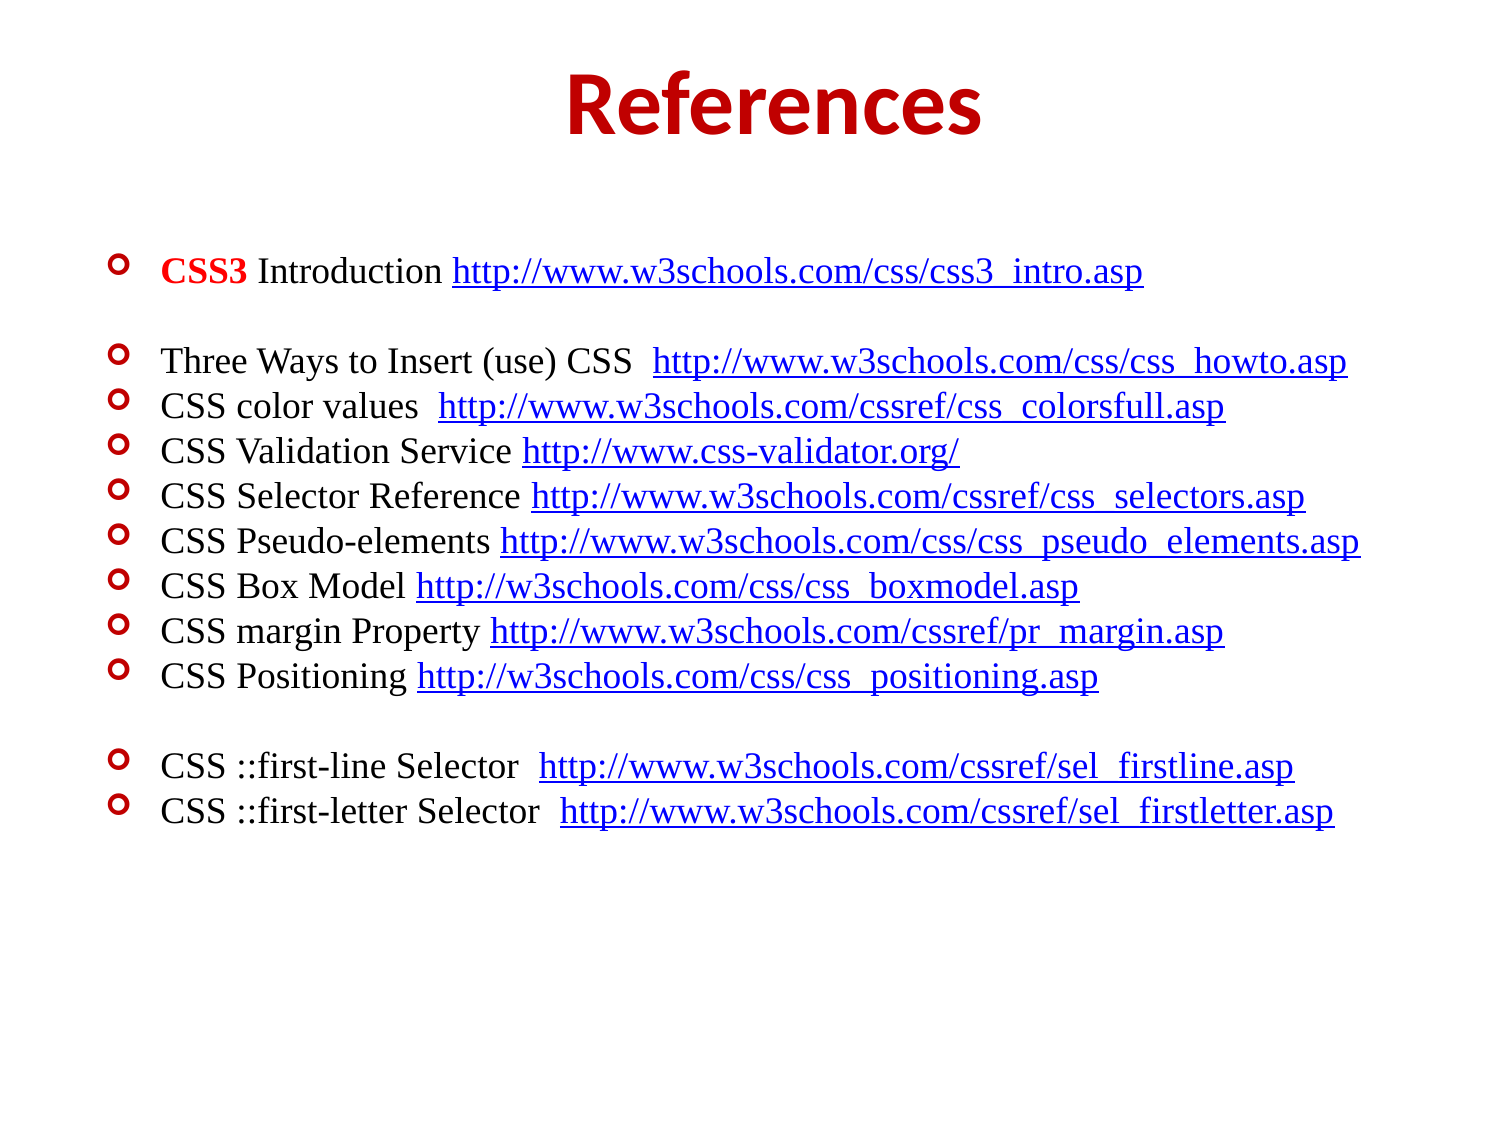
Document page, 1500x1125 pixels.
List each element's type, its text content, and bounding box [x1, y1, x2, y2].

text_box References [82, 42, 1468, 153]
text_box CSS3 Introduction http://www.w3schools.com/css/css3_intro.asp Three Ways to Insert (use) CSS http://www.w3schools.com/css/css_howto.asp CSS color values http://www.w3schools.com/cssref/css_colorsfull.asp CSS Validation Service http://www.css-validator.org/ CSS Selector Reference http://www.w3schools.com/cssref/css_selectors.asp CSS Pseudo-elements http://www.w3schools.com/css/css_pseudo_elements.asp CSS Box Model http://w3schools.com/css/css_boxmodel.asp CSS margin Property http://www.w3schools.com/cssref/pr_margin.asp CSS Positioning http://w3schools.com/css/css_positioning.asp CSS ::first-line Selector http://www.w3schools.com/cssref/sel_firstline.asp CSS ::first-letter Selector http://www.w3schools.com/cssref/sel_firstletter.asp [105, 246, 1468, 922]
